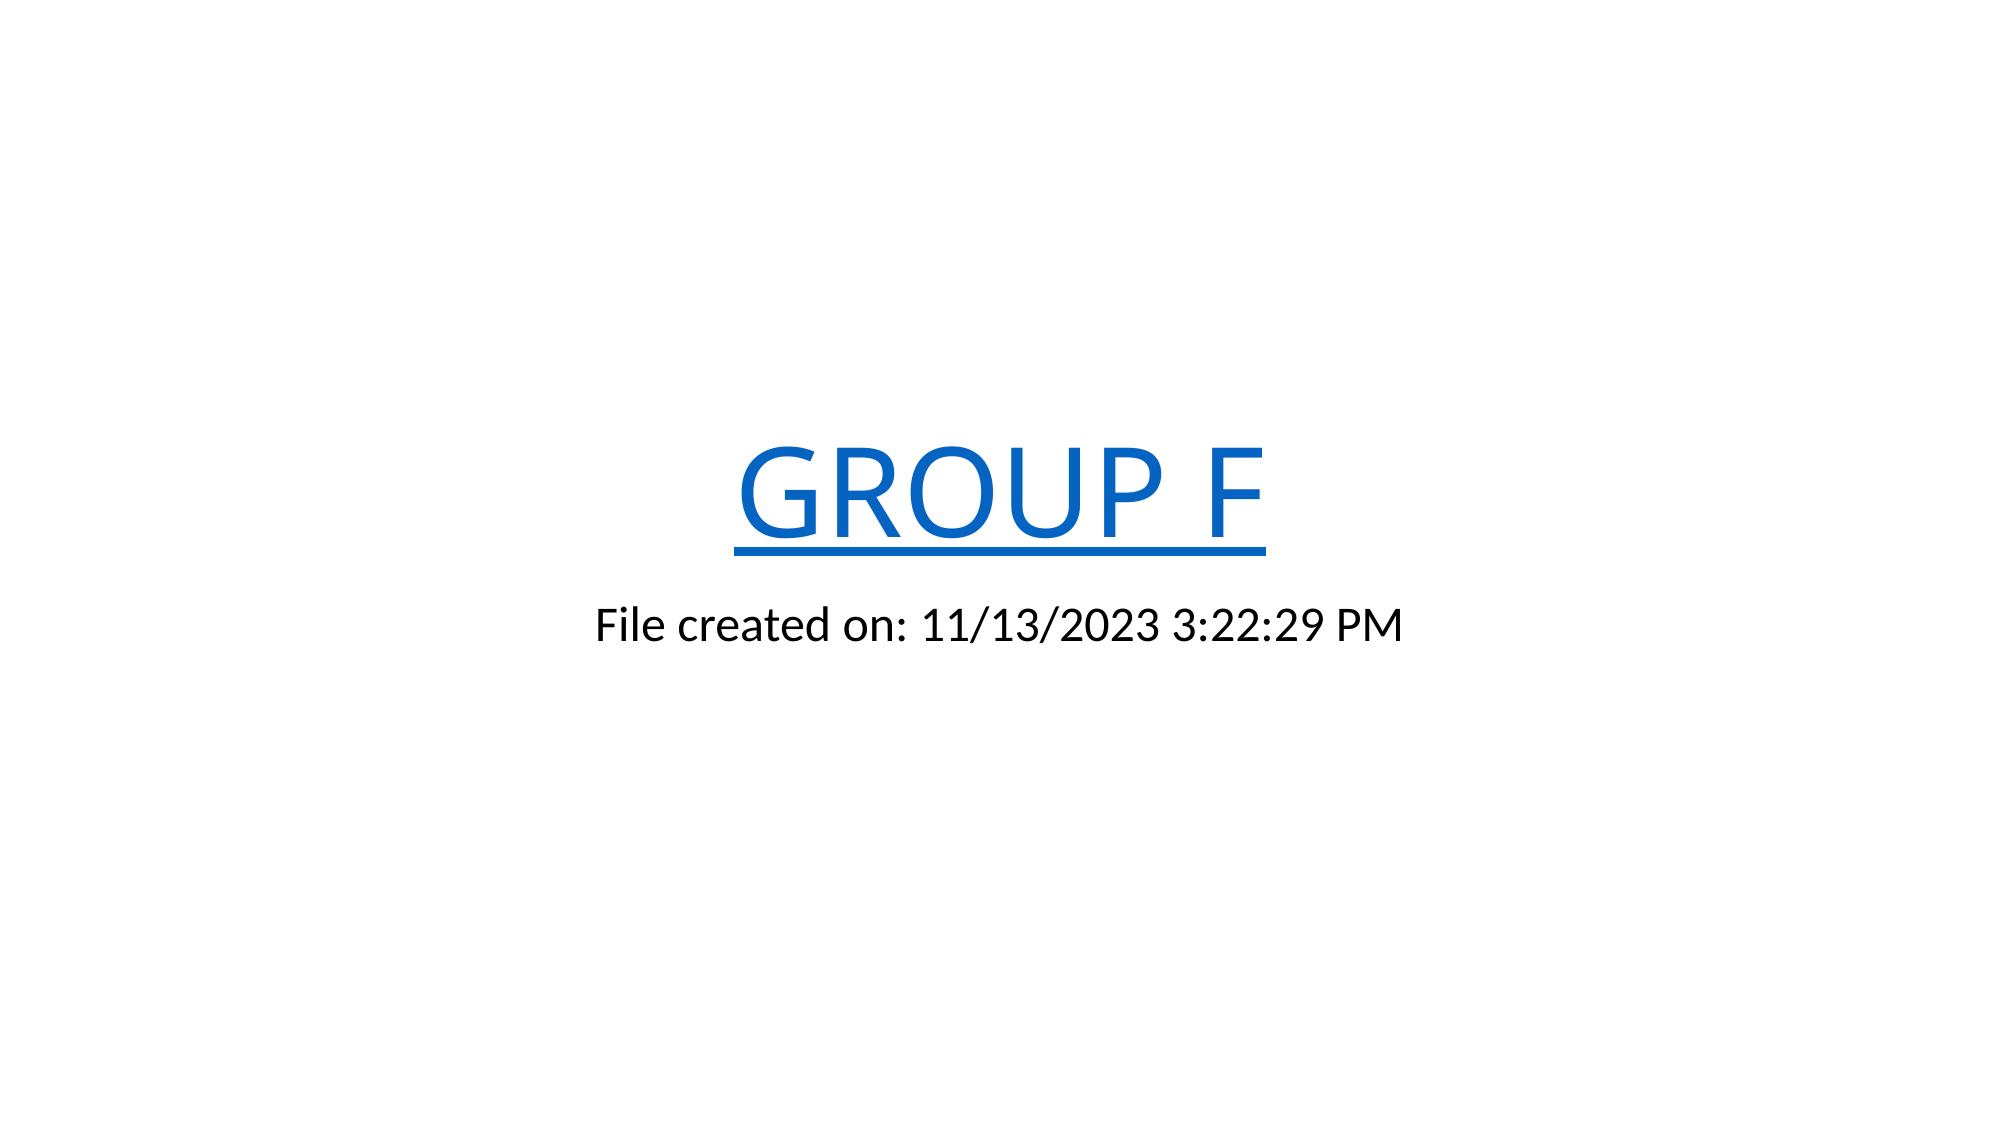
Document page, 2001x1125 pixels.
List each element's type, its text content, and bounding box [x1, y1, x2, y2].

subtitle File created on: 11/13/2023 3:22:29 PM [249, 590, 1750, 863]
title GROUP F [249, 184, 1750, 576]
